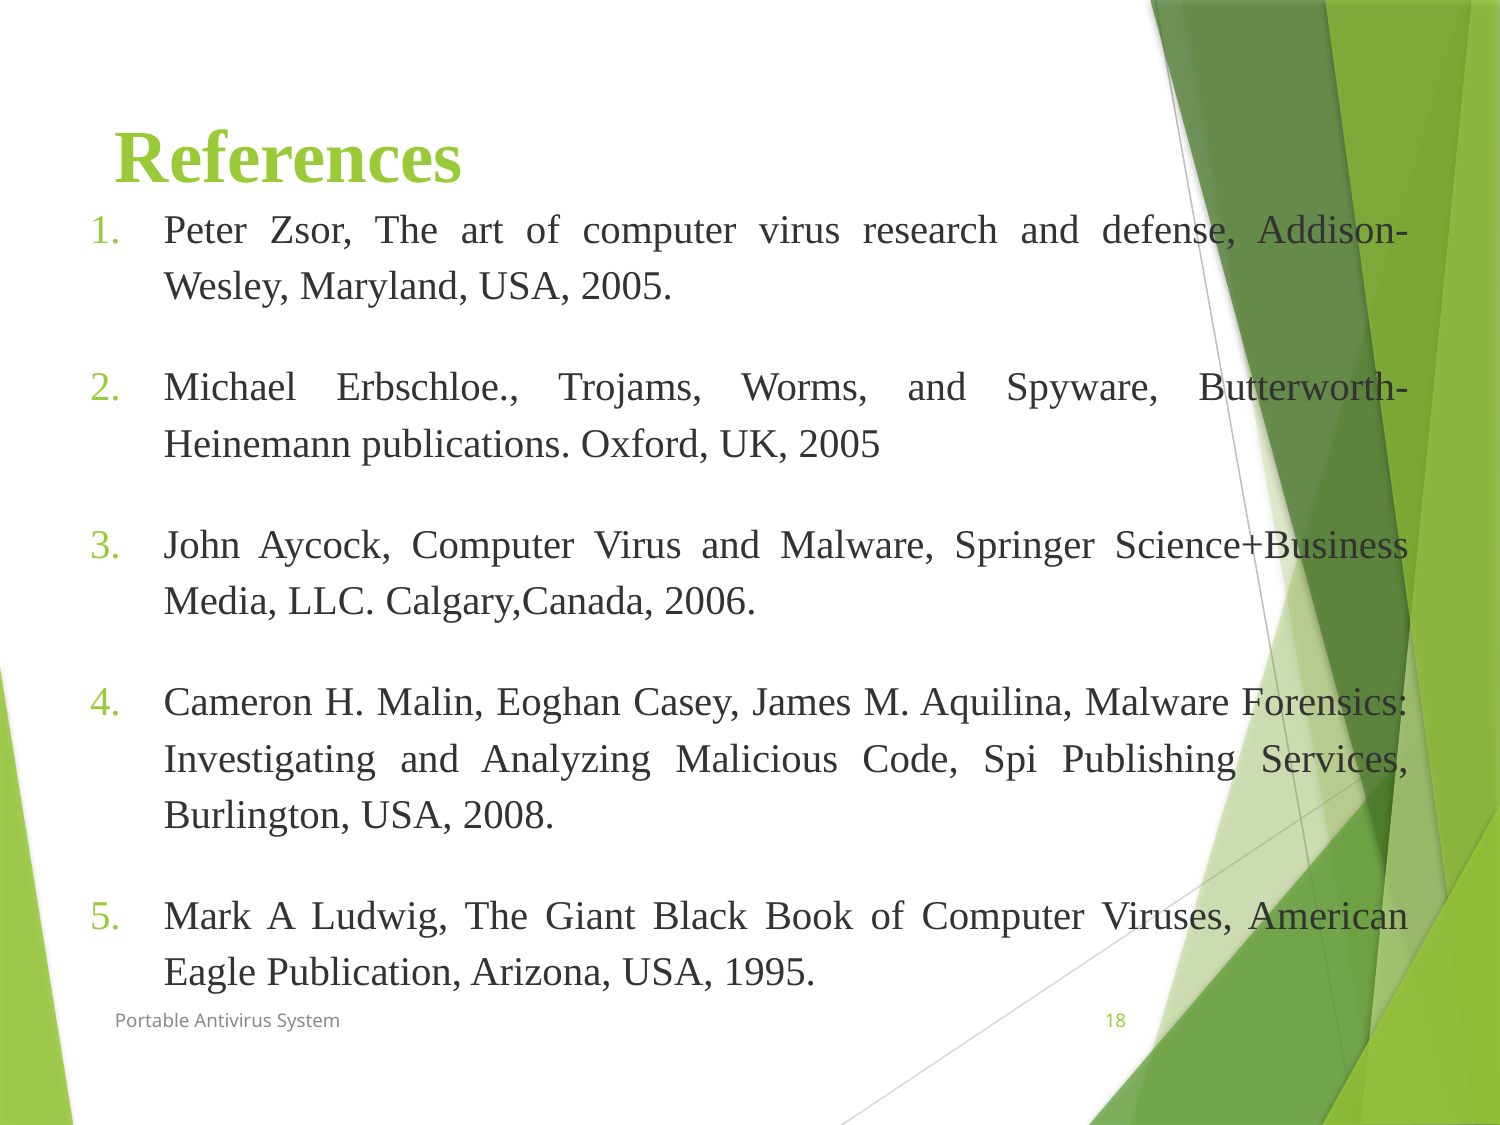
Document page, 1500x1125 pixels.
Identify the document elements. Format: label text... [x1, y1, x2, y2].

list Peter Zsor, The art of computer virus research and defense, Addison-Wesley, Maryland, USA, 2005. Michael Erbschloe., Trojams, Worms, and Spyware, Butterworth-Heinemann publications. Oxford, UK, 2005 John Aycock, Computer Virus and Malware, Springer Science+Business Media, LLC. Calgary,Canada, 2006. Cameron H. Malin, Eoghan Casey, James M. Aquilina, Malware Forensics: Investigating and Analyzing Malicious Code, Spi Publishing Services, Burlington, USA, 2008. Mark A Ludwig, The Giant Black Book of Computer Viruses, American Eagle Publication, Arizona, USA, 1995. [75, 187, 1425, 1005]
title References [99, 99, 1142, 187]
footer Portable Antivirus System [99, 991, 859, 1051]
slide_number 18 [1057, 991, 1142, 1051]
